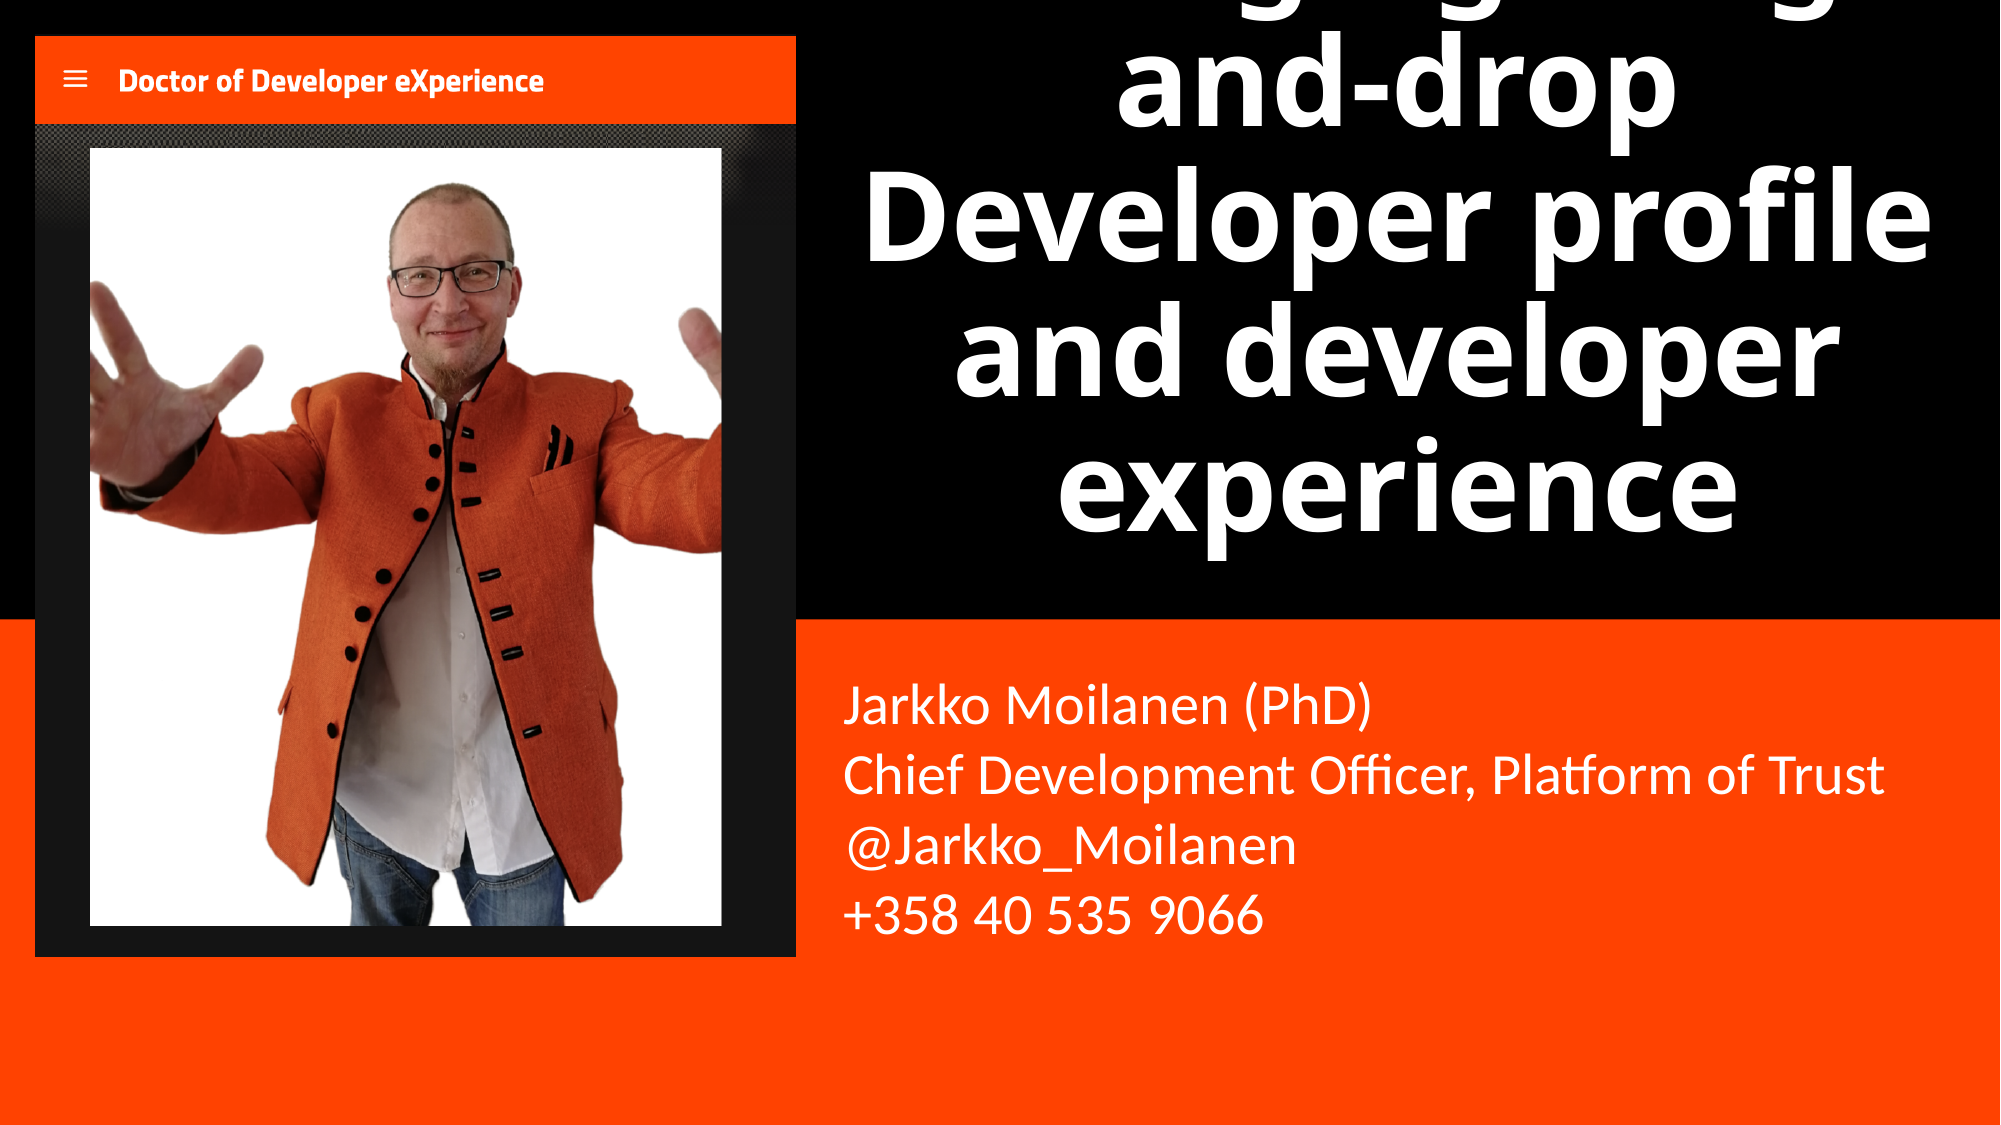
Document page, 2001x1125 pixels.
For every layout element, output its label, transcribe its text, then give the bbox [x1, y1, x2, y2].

text_box [0, 619, 2000, 1125]
text_box Jarkko Moilanen (PhD) Chief Development Officer, Platform of Trust @Jarkko_Moilanen +358 40 535 9066 [828, 659, 1965, 954]
title Emerging Drag-and-drop Developer profile and developer experience [831, 173, 1965, 566]
picture [35, 34, 796, 958]
